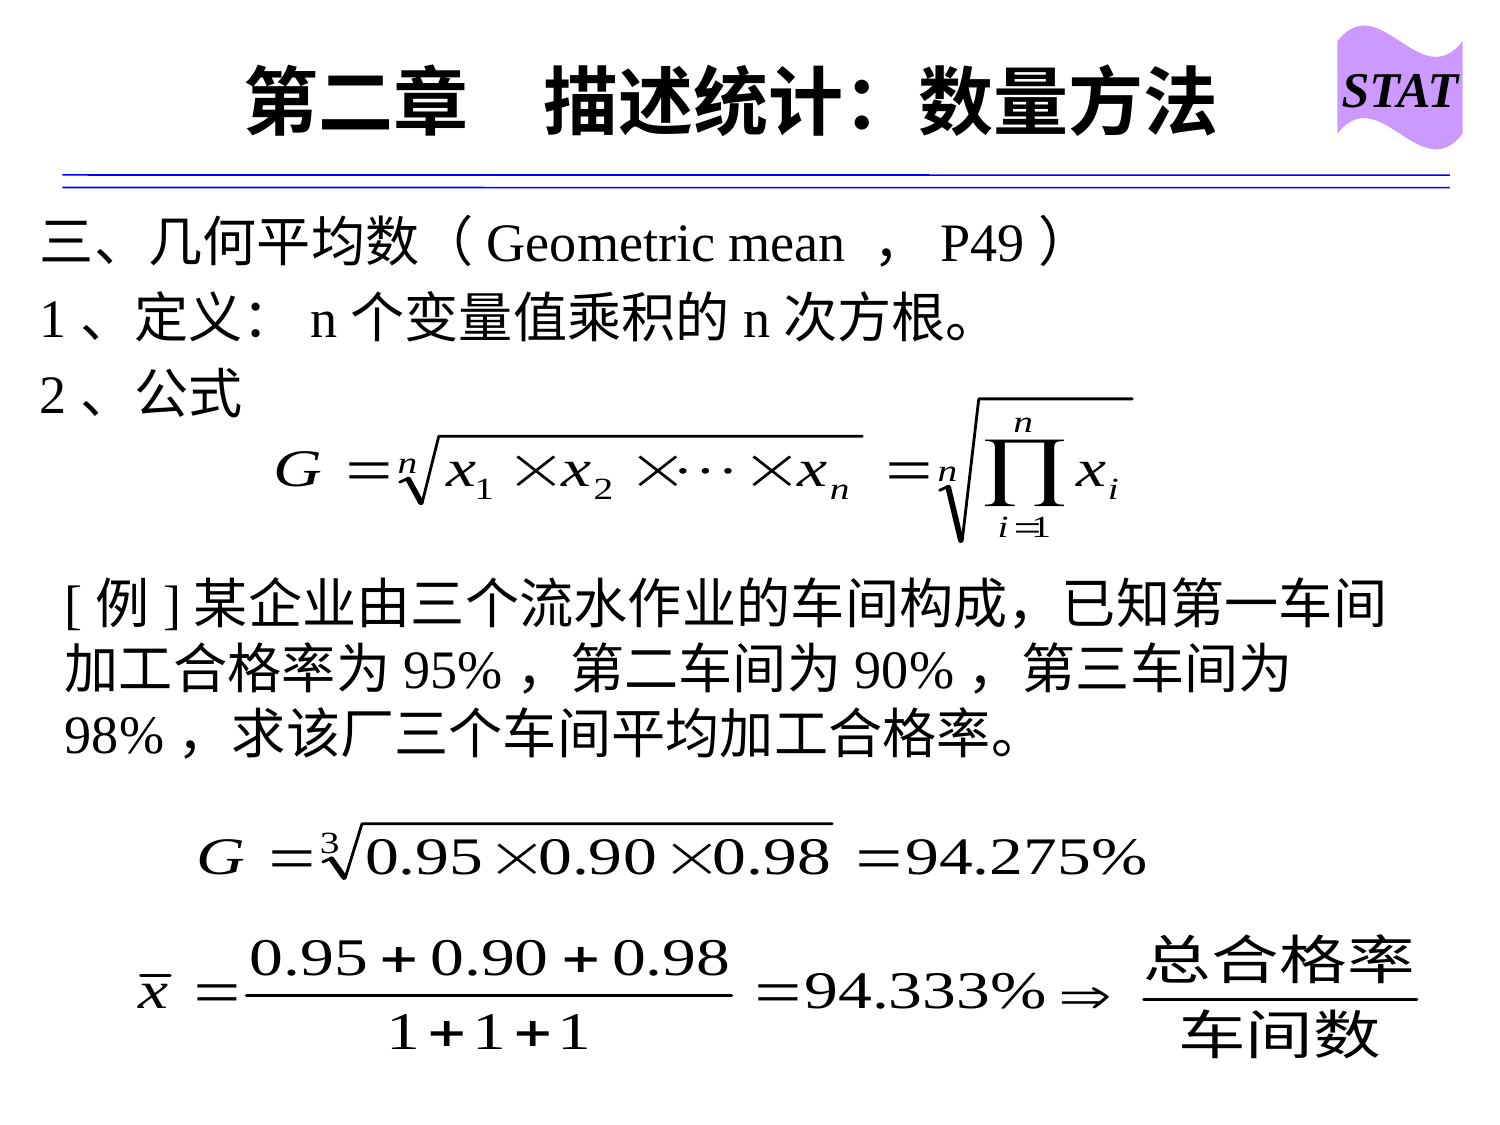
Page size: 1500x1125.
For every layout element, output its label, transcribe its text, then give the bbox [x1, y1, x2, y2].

text_box STAT [1337, 25, 1463, 150]
text_box [例]某企业由三个流水作业的车间构成，已知第一车间加工合格率为95%，第二车间为90%，第三车间为98%，求该厂三个车间平均加工合格率。 [50, 562, 1450, 773]
title 第二章 描述统计：数量方法 [74, 49, 1388, 151]
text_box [124, 924, 1048, 1062]
subtitle 三、几何平均数（Geometric mean ，P49） 1、定义：n个变量值乘积的n次方根。 2、公式 [24, 199, 1476, 1088]
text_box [188, 812, 1158, 892]
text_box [265, 385, 1145, 553]
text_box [1049, 924, 1434, 1071]
